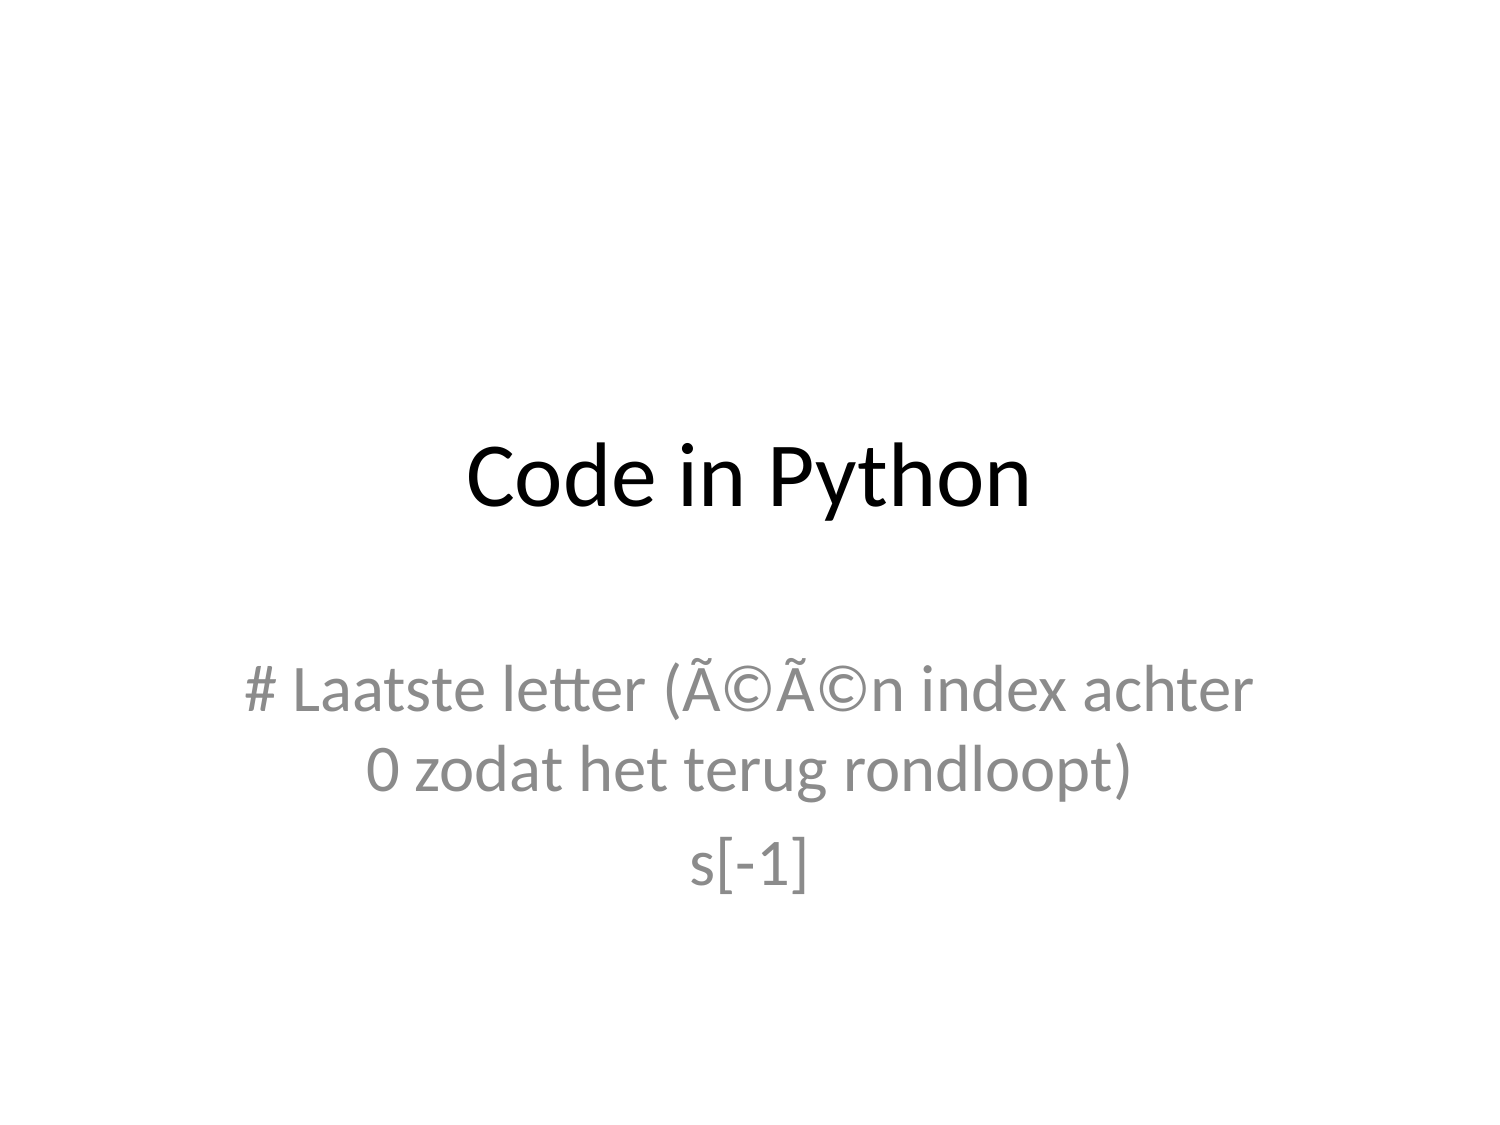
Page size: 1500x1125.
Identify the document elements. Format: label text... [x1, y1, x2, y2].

title Code in Python [112, 349, 1388, 591]
subtitle # Laatste letter (Ã©Ã©n index achter 0 zodat het terug rondloopt) s[-1] [225, 637, 1275, 925]
